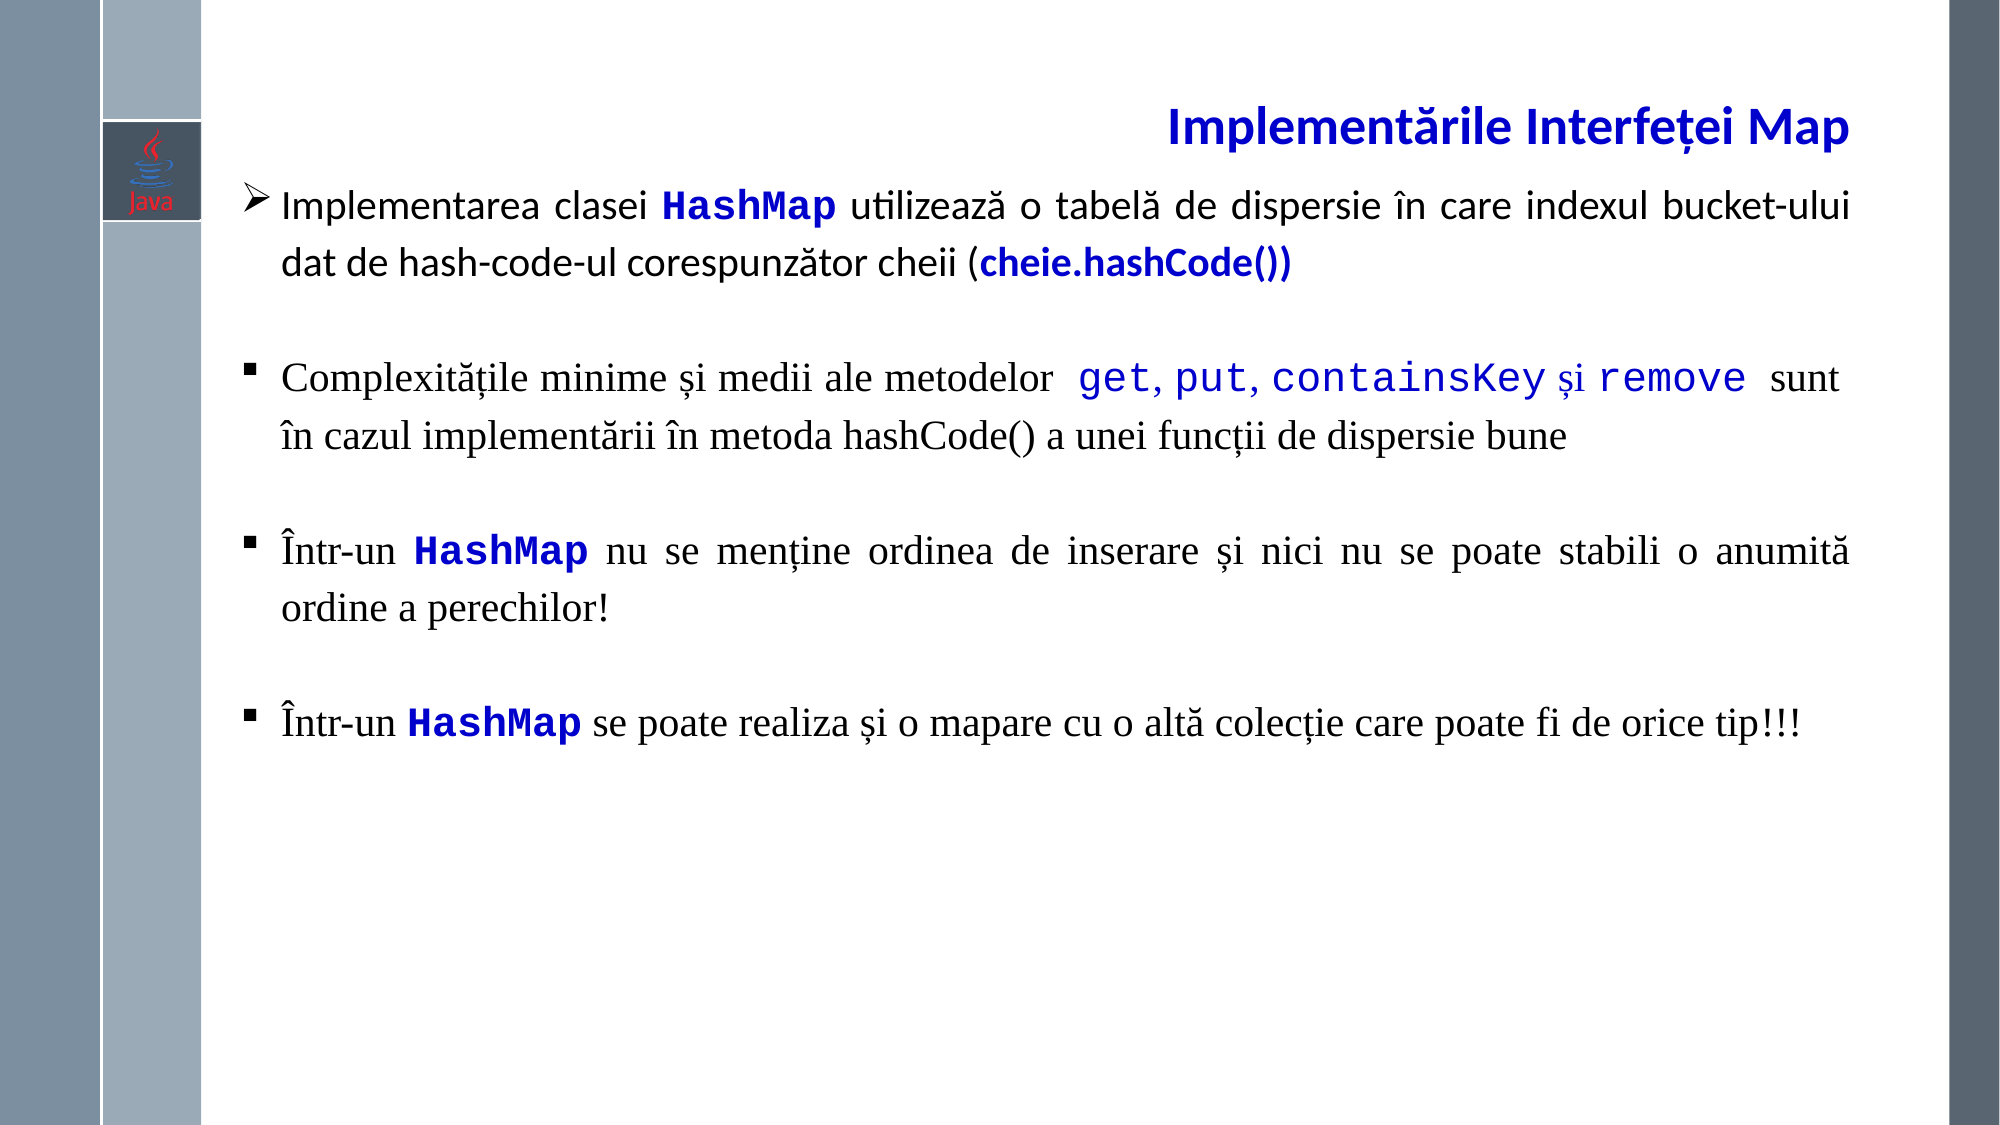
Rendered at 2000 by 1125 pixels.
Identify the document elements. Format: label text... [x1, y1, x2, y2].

title Implementările Interfeței Map [261, 29, 1867, 163]
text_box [102, 122, 200, 221]
